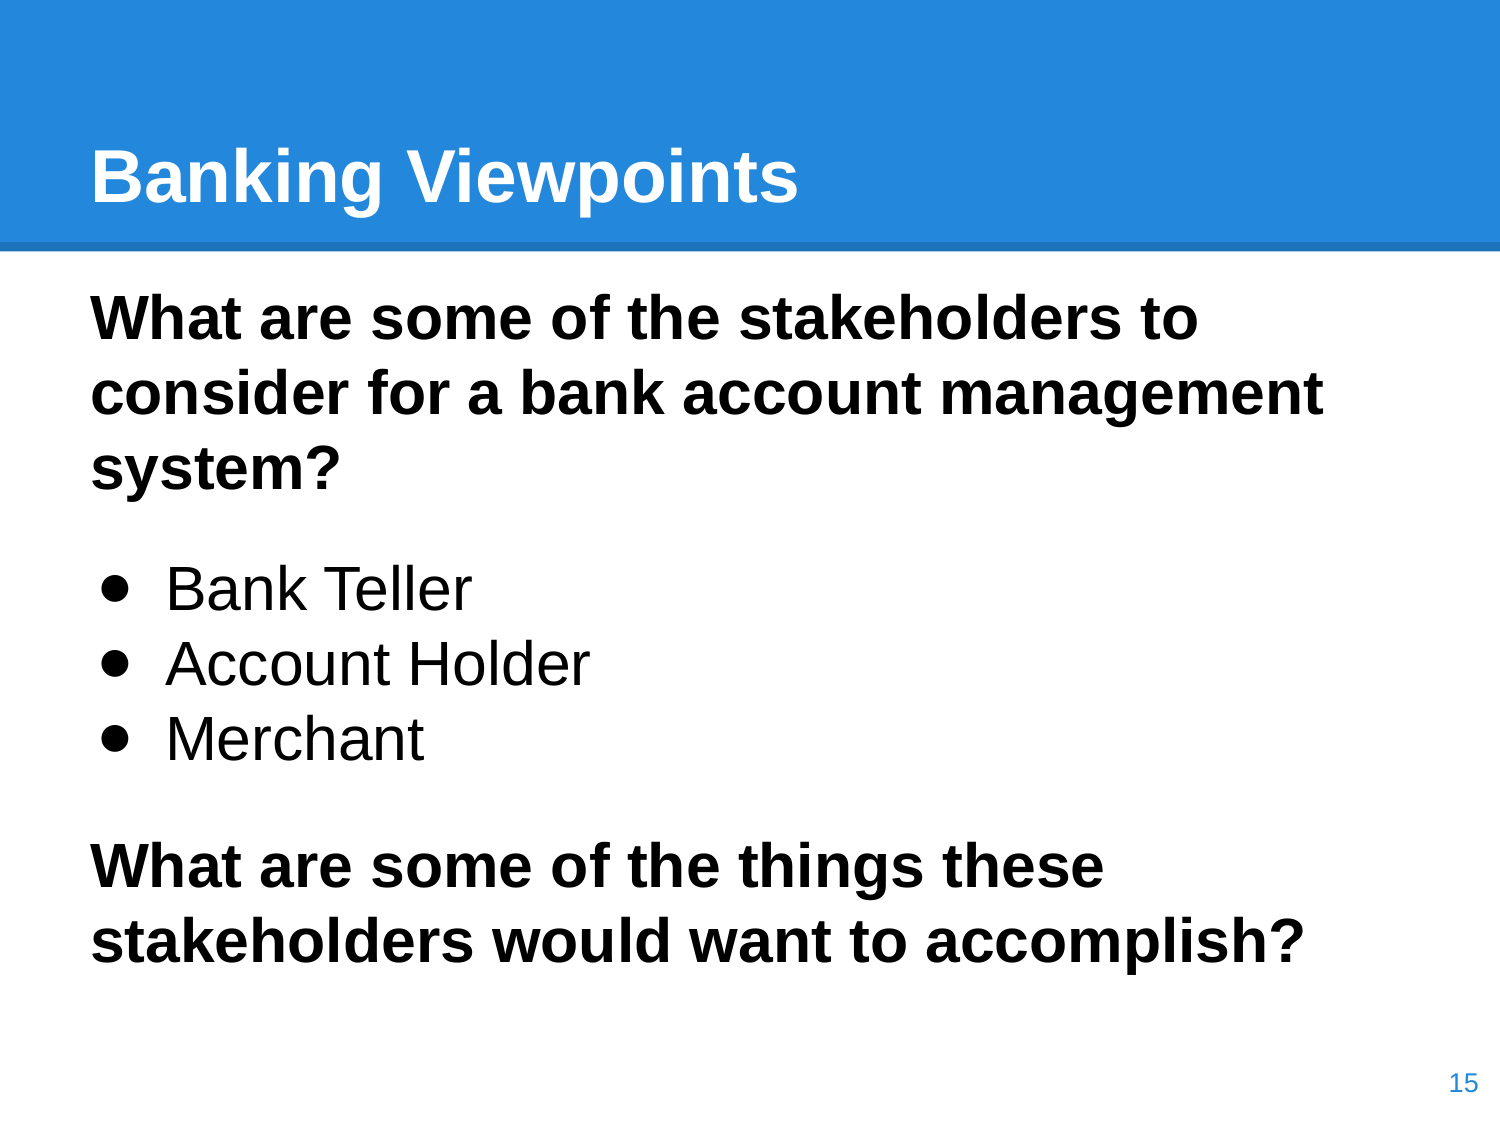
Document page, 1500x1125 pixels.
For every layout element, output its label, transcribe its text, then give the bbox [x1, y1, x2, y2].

title Banking Viewpoints [75, 45, 1425, 233]
list Bank Teller Account Holder Merchant What are some of the things these stakeholders would want to accomplish? [75, 532, 1476, 769]
list What are some of the stakeholders to consider for a bank account management system? [75, 769, 1425, 1078]
list What are some of the stakeholders to consider for a bank account management system? [75, 262, 1425, 532]
slide_number ‹#› [1403, 1038, 1494, 1125]
